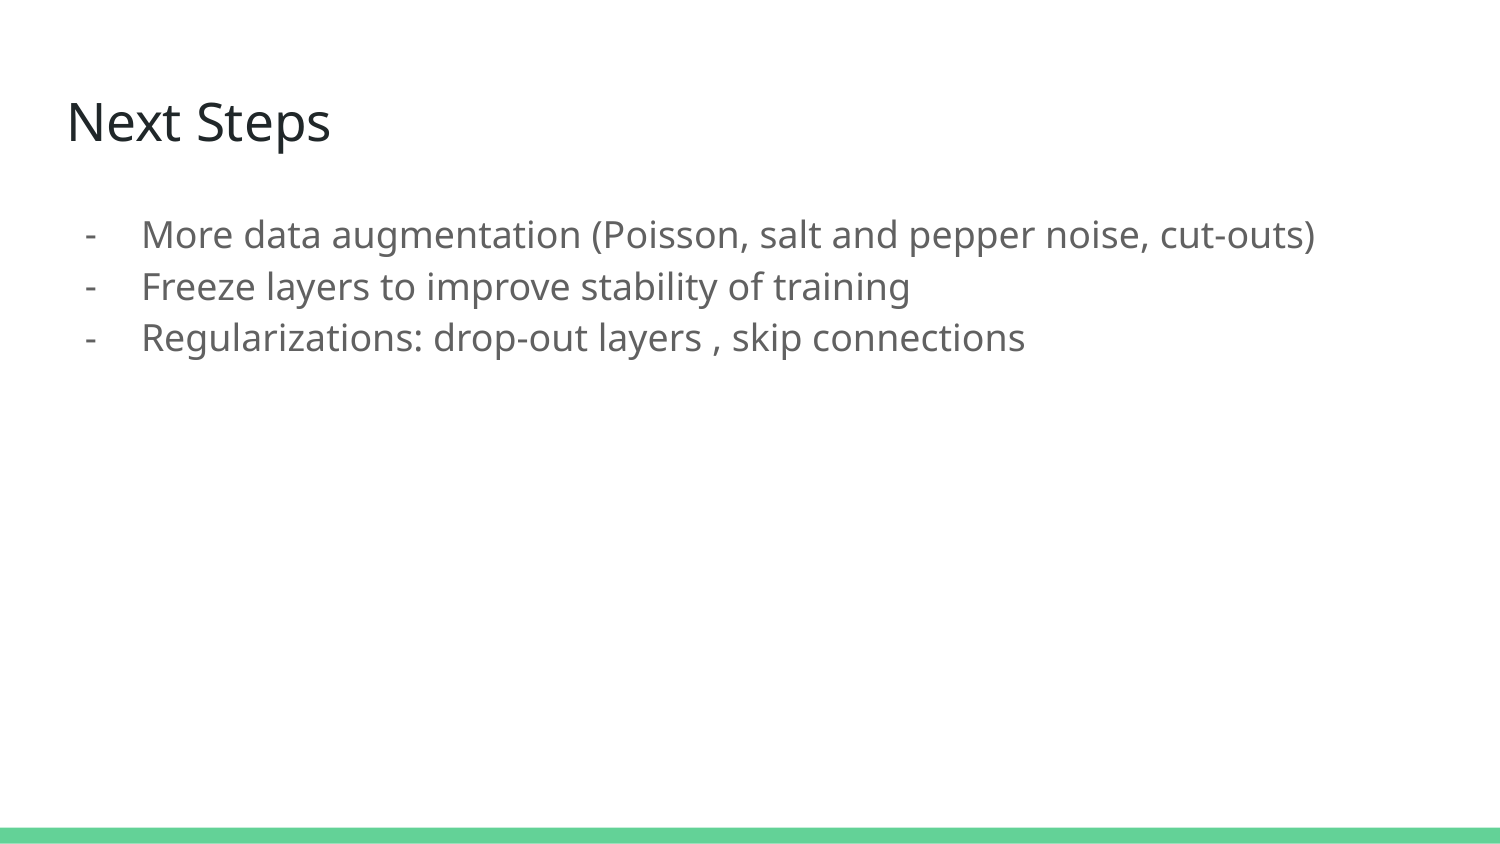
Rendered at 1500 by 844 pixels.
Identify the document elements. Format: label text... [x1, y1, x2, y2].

list More data augmentation (Poisson, salt and pepper noise, cut-outs) Freeze layers to improve stability of training Regularizations: drop-out layers , skip connections [51, 189, 1449, 750]
title Next Steps [51, 72, 1449, 167]
